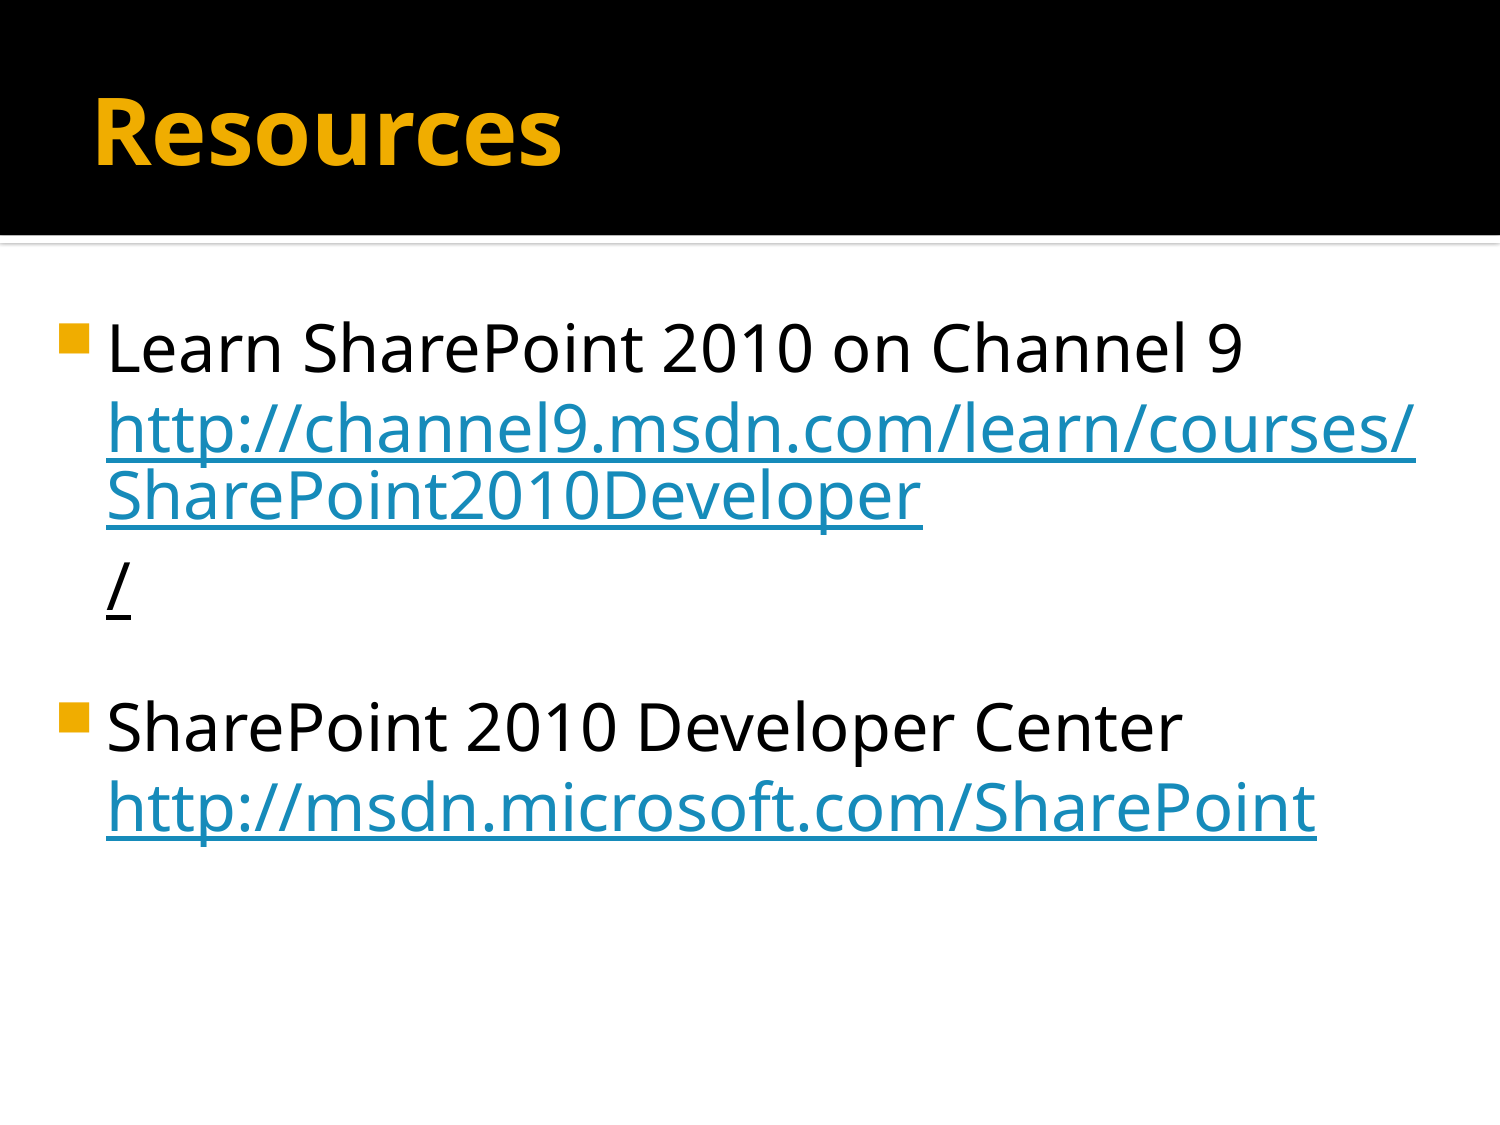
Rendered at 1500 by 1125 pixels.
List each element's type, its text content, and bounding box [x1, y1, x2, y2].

title Resources [75, 25, 1425, 231]
list Learn SharePoint 2010 on Channel 9 http://channel9.msdn.com/learn/courses/SharePoint2010Developer/ SharePoint 2010 Developer Center http://msdn.microsoft.com/SharePoint [24, 291, 1463, 1050]
